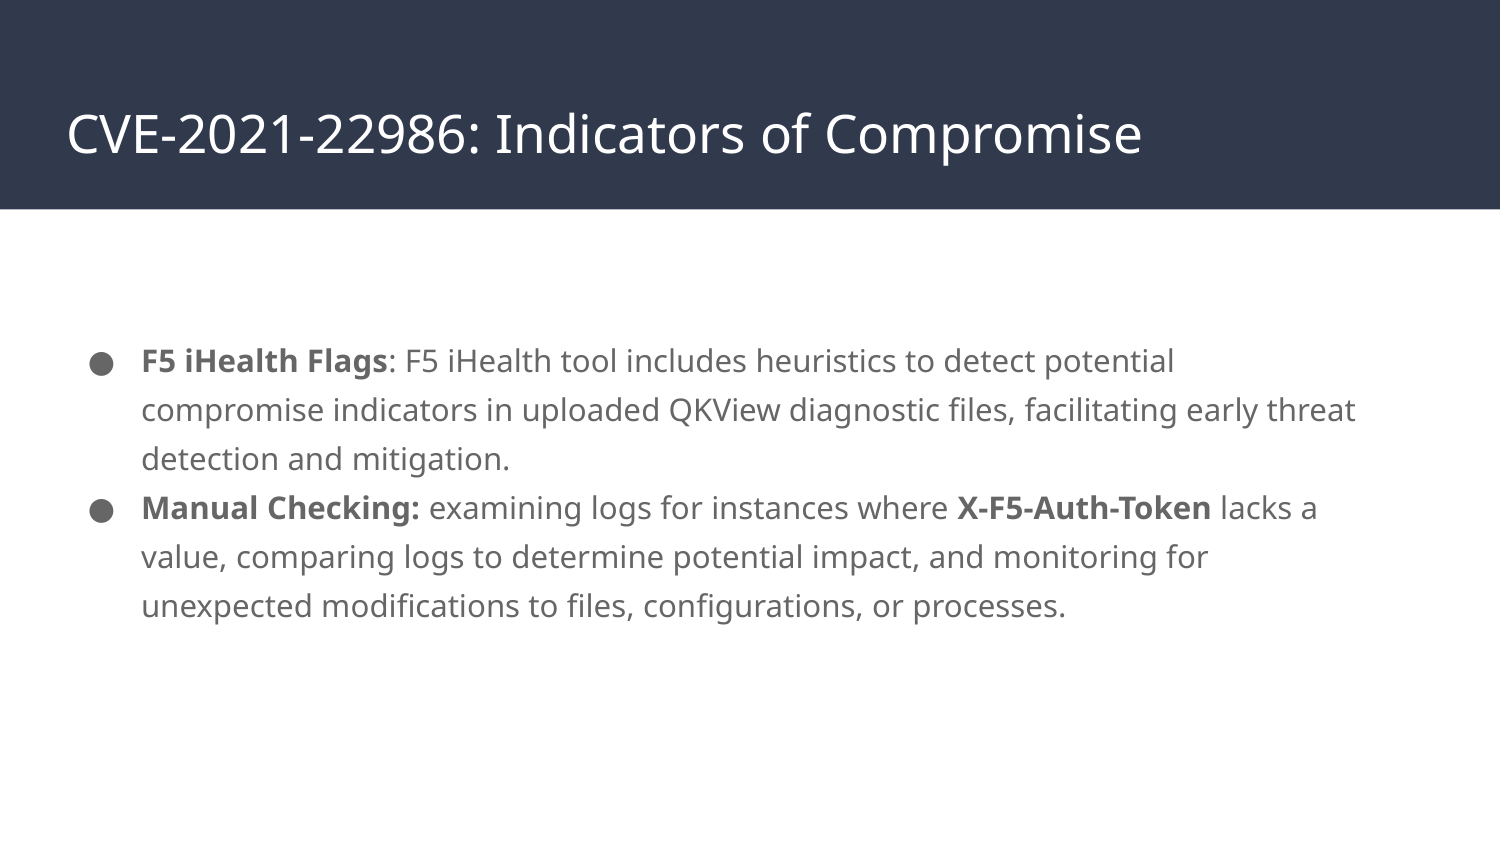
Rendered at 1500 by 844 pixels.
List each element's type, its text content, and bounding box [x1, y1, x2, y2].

list F5 iHealth Flags: F5 iHealth tool includes heuristics to detect potential compromise indicators in uploaded QKView diagnostic files, facilitating early threat detection and mitigation. Manual Checking: examining logs for instances where X-F5-Auth-Token lacks a value, comparing logs to determine potential impact, and monitoring for unexpected modifications to files, configurations, or processes. [51, 317, 1374, 752]
title CVE-2021-22986: Indicators of Compromise [51, 82, 1449, 185]
